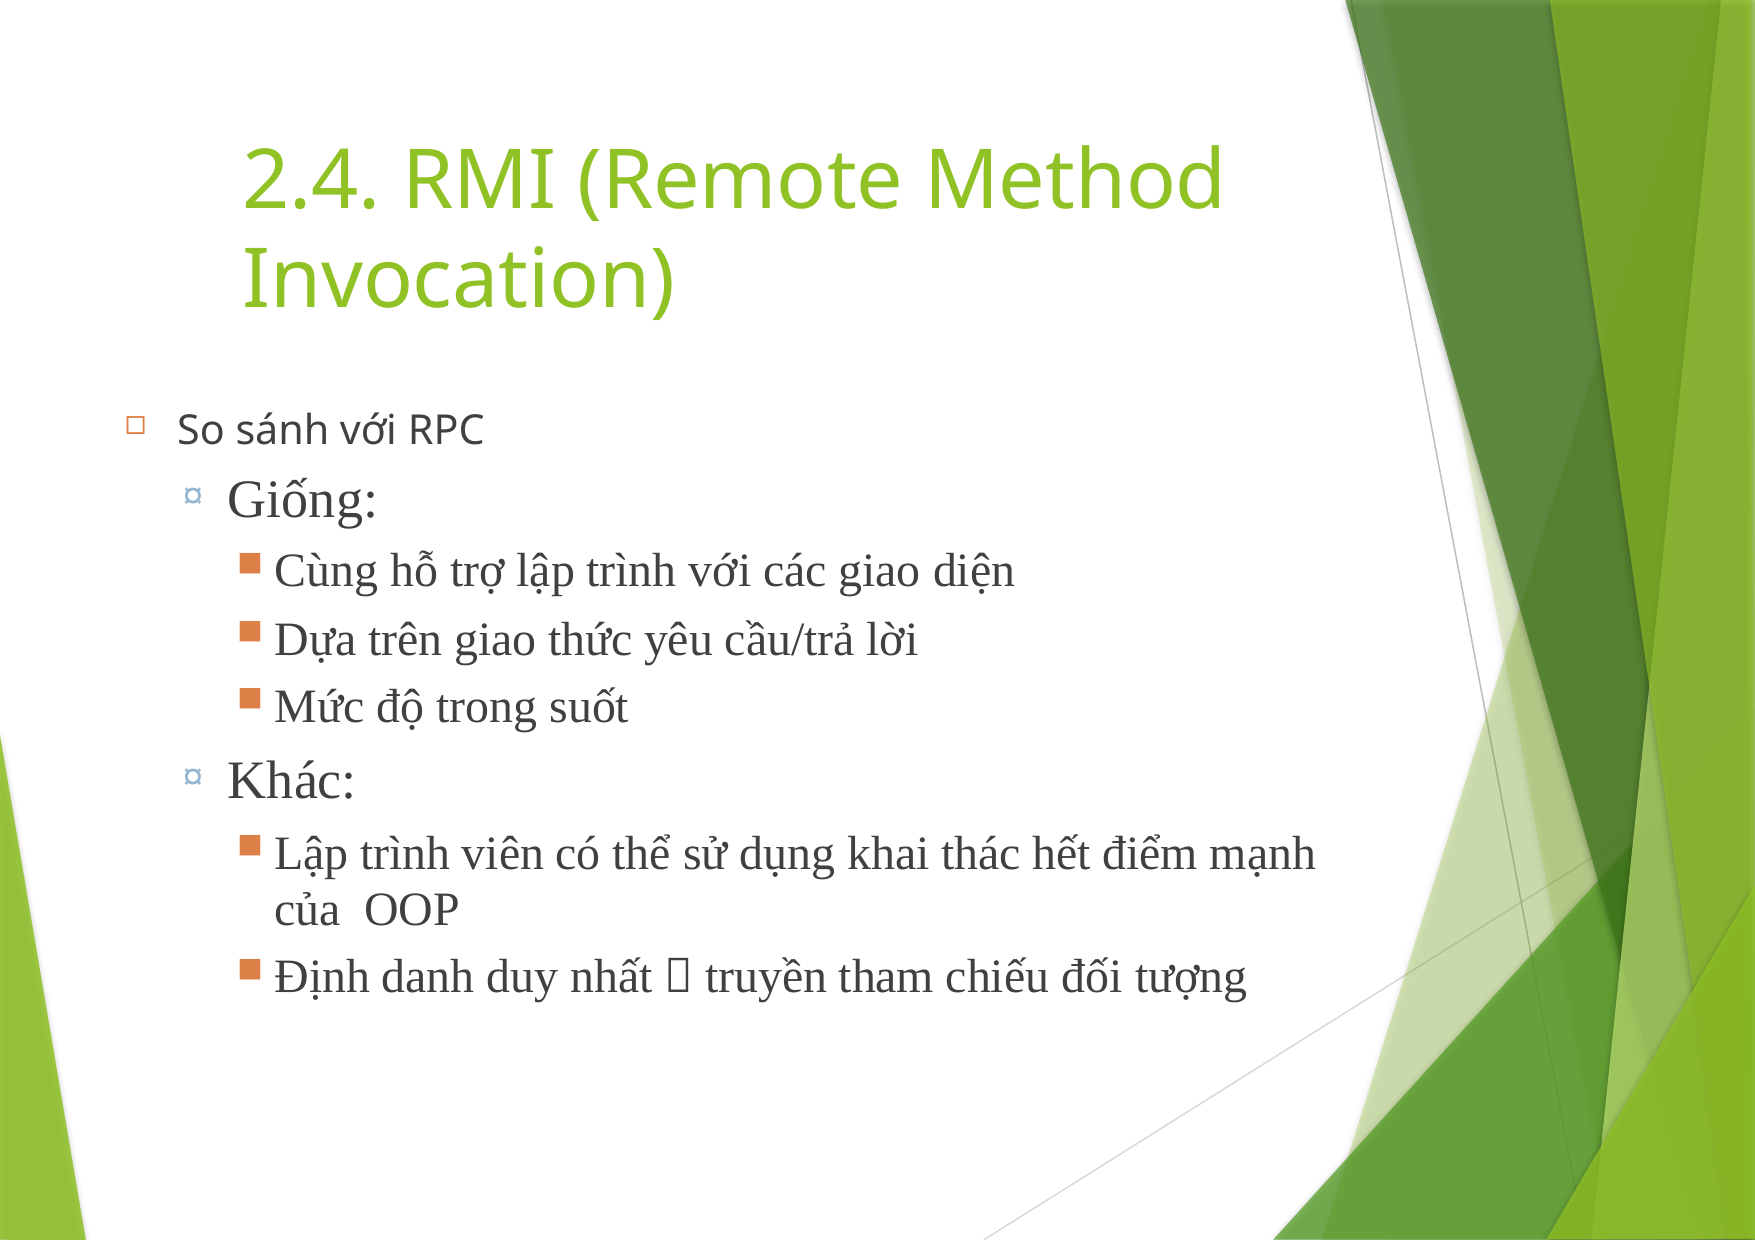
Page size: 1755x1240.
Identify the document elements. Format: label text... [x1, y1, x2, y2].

title 2.4. RMI (Remote Method Invocation) [240, 123, 1541, 334]
list So sánh với RPC Giống: Cùng hỗ trợ lập trình với các giao diện Dựa trên giao thức yêu cầu/trả lời Mức độ trong suốt Khác: Lập trình viên có thể sử dụng khai thác hết điểm mạnh của OOP Định danh duy nhất  truyền tham chiếu đối tượng [116, 390, 1335, 1108]
